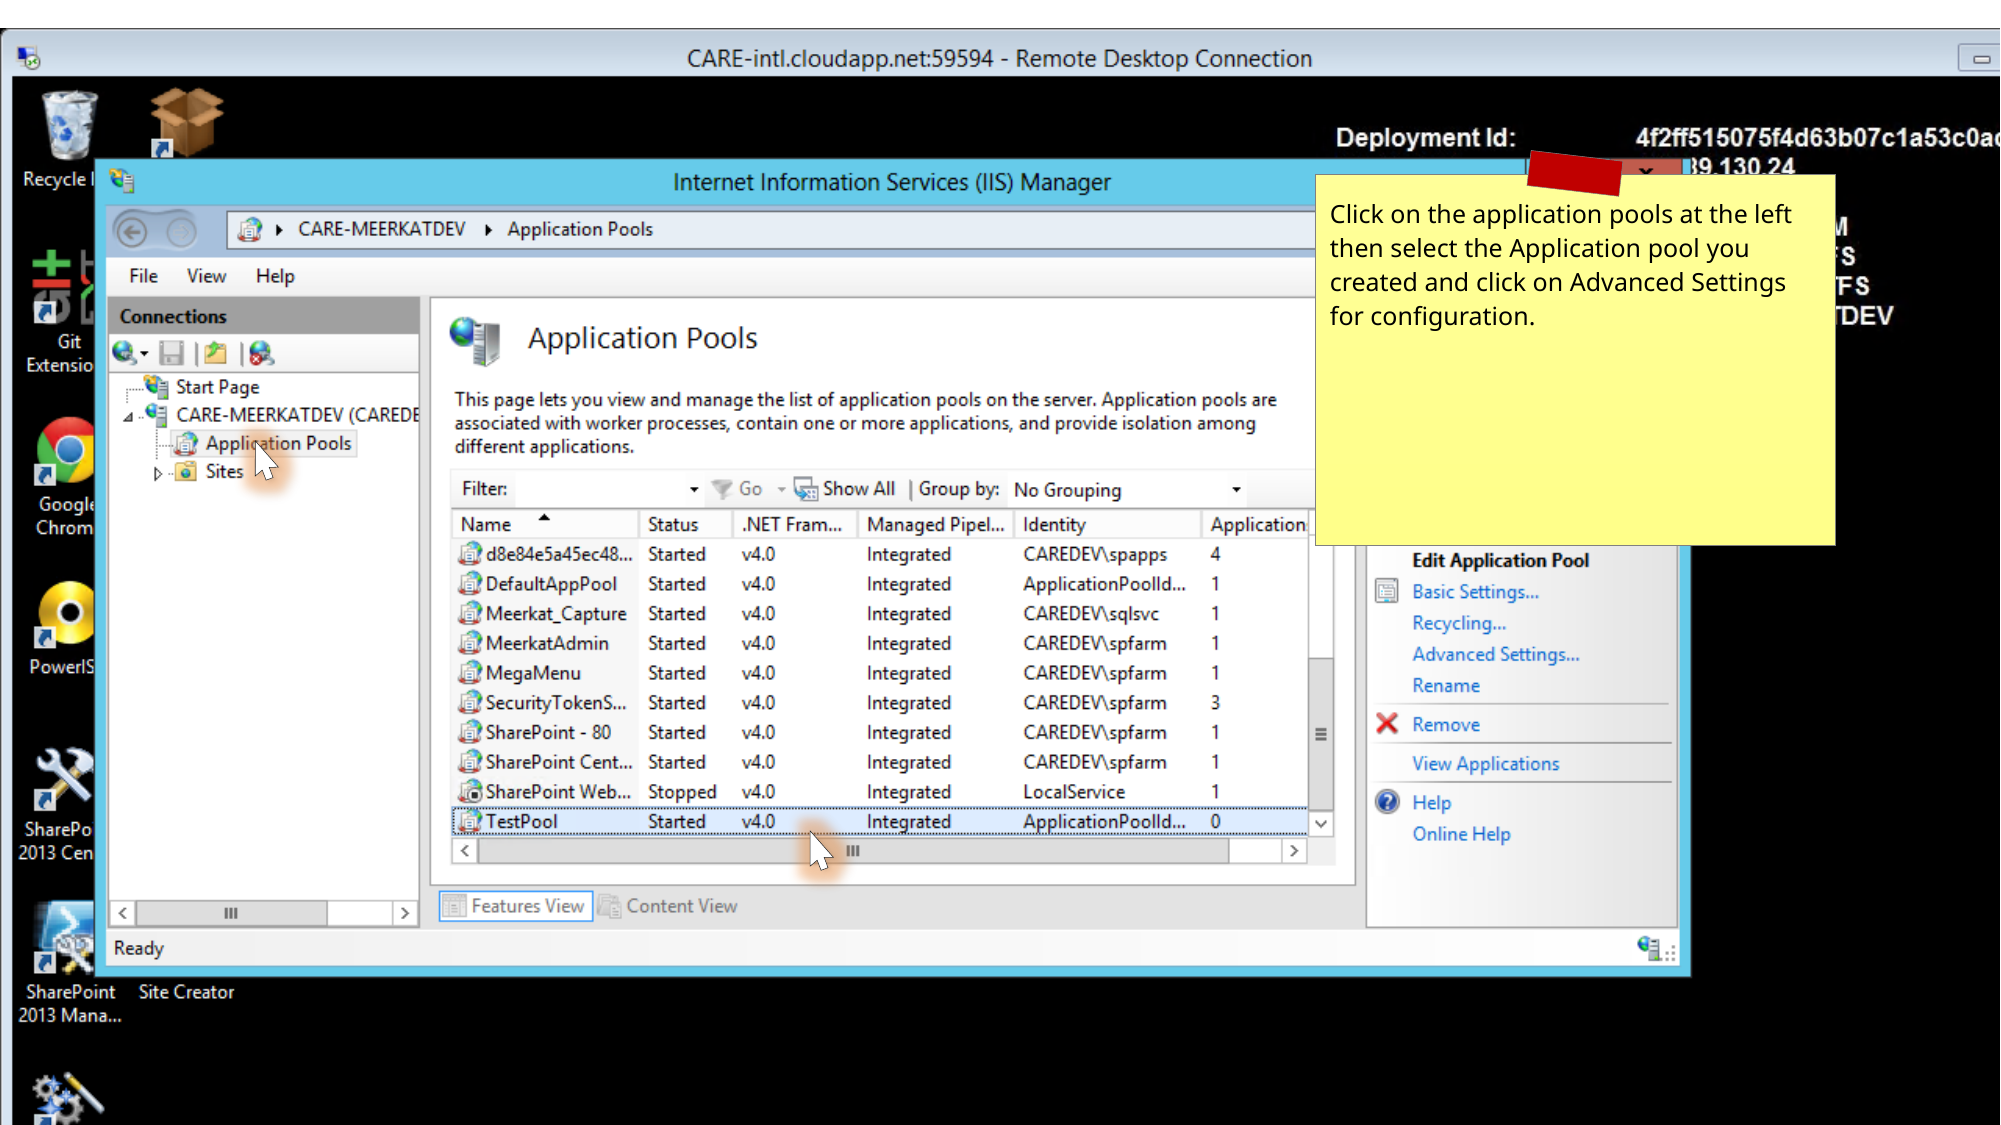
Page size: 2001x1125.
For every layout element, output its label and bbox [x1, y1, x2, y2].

picture [0, 28, 2000, 1125]
text_box [1315, 155, 1835, 545]
